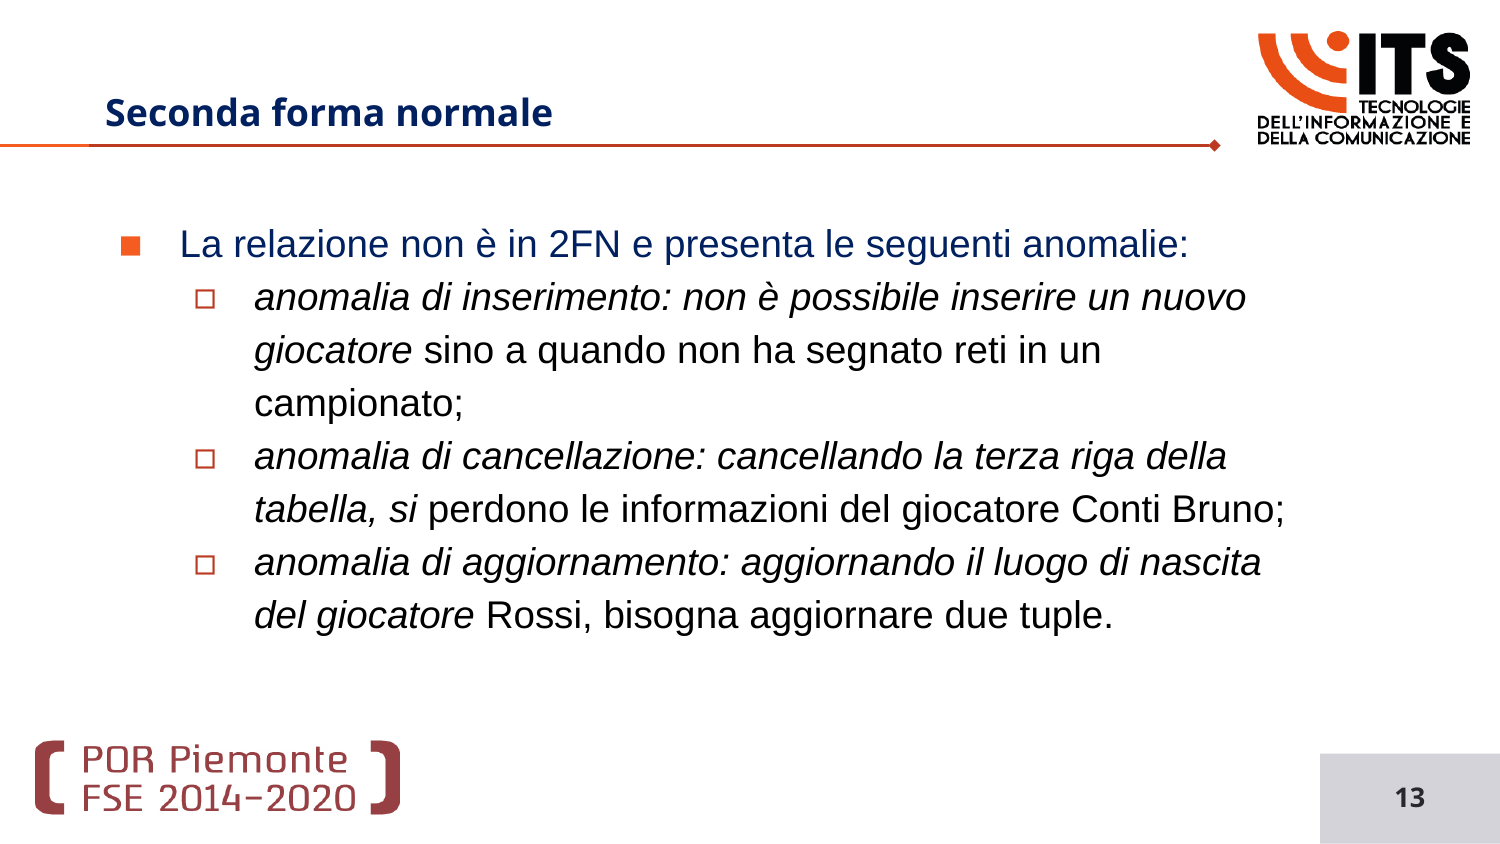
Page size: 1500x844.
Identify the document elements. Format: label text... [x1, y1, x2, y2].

slide_number 13 [1320, 753, 1500, 844]
list La relazione non è in 2FN e presenta le seguenti anomalie: anomalia di inserimento: non è possibile inserire un nuovo giocatore sino a quando non ha segnato reti in un campionato; anomalia di cancellazione: cancellando la terza riga della tabella, si perdono le informazioni del giocatore Conti Bruno; anomalia di aggiornamento: aggiornando il luogo di nascita del giocatore Rossi, bisogna aggiornare due tuple. [90, 196, 1320, 681]
title Seconda forma normale [90, 59, 1215, 150]
picture [0, 0, 1500, 844]
